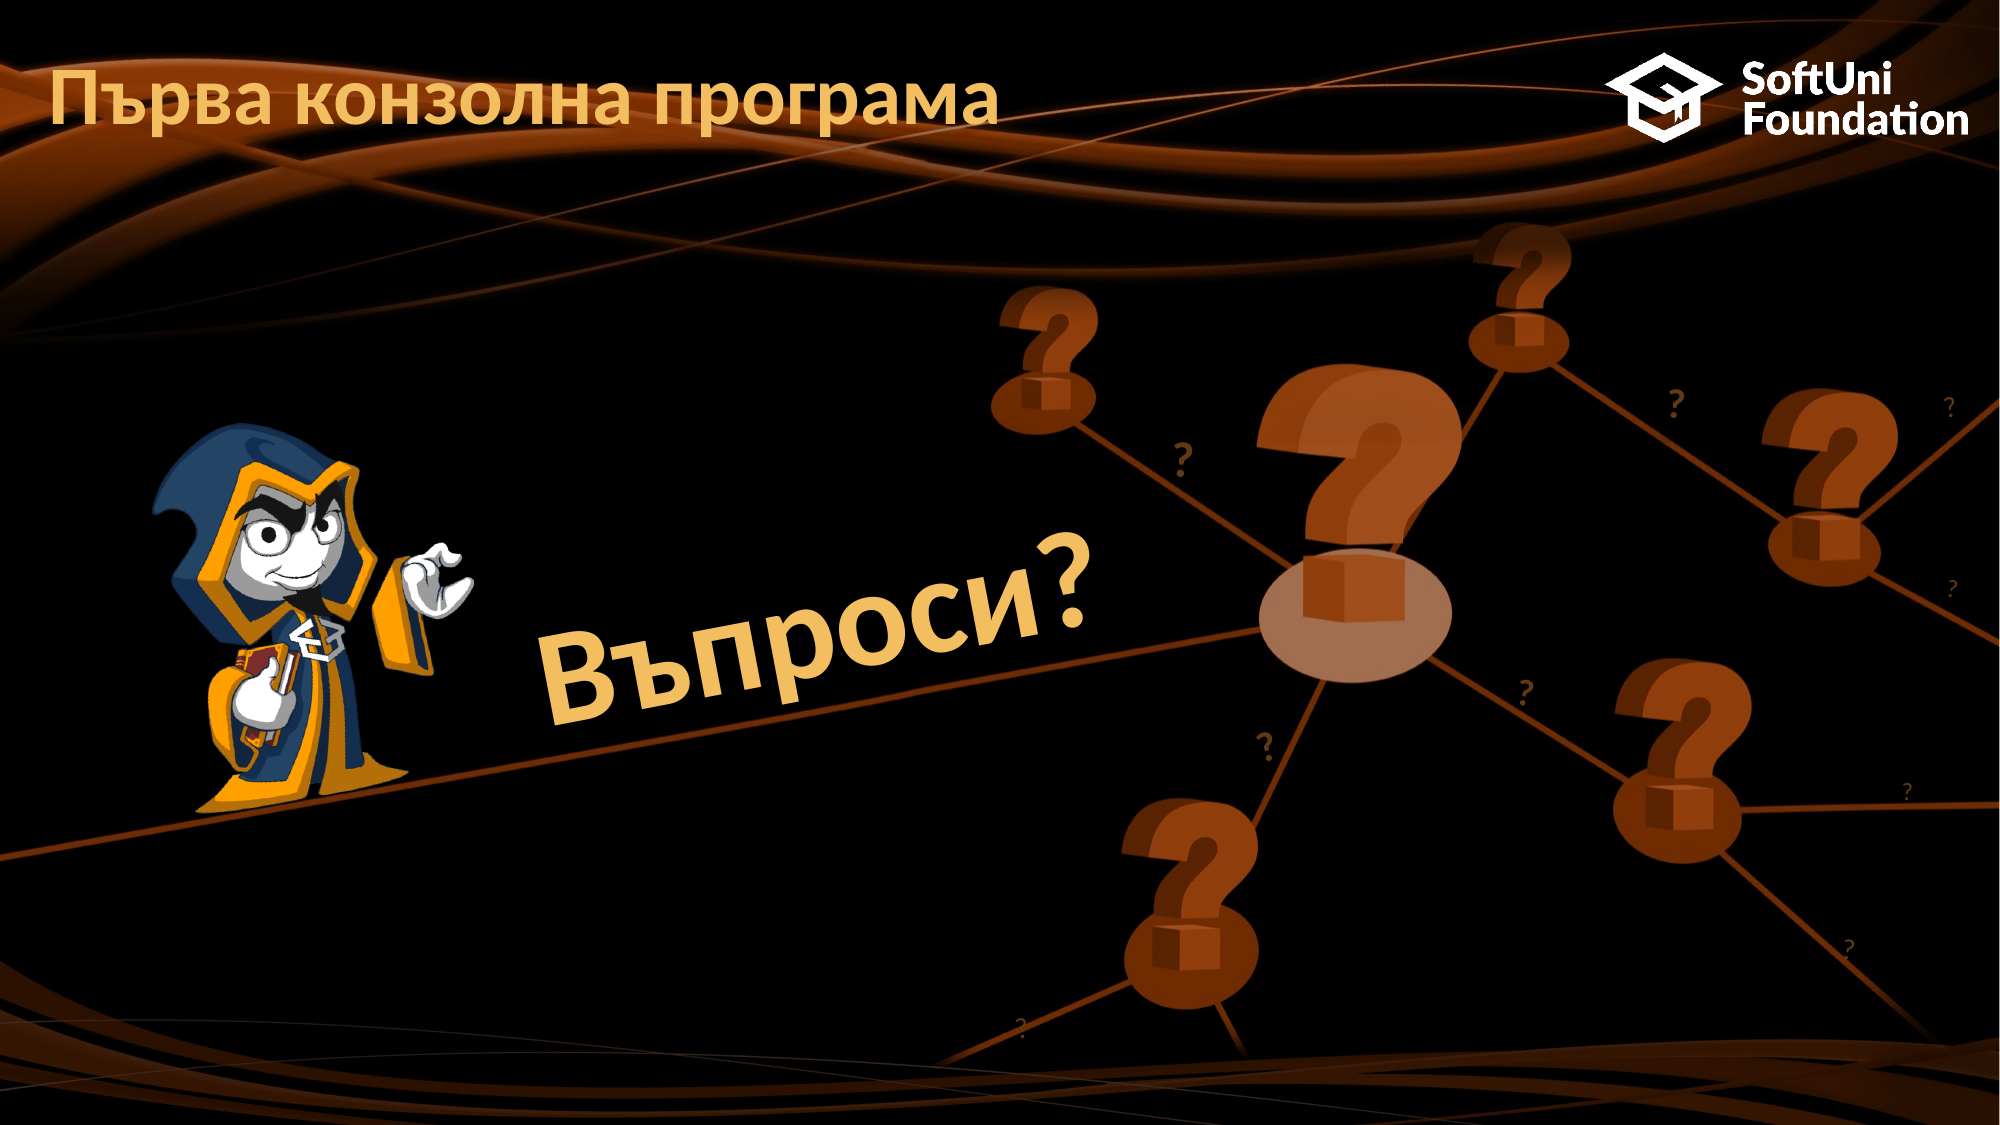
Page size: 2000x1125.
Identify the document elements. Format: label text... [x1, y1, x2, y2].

picture [0, 0, 2000, 1125]
title Първа конзолна програма [30, 6, 1602, 189]
